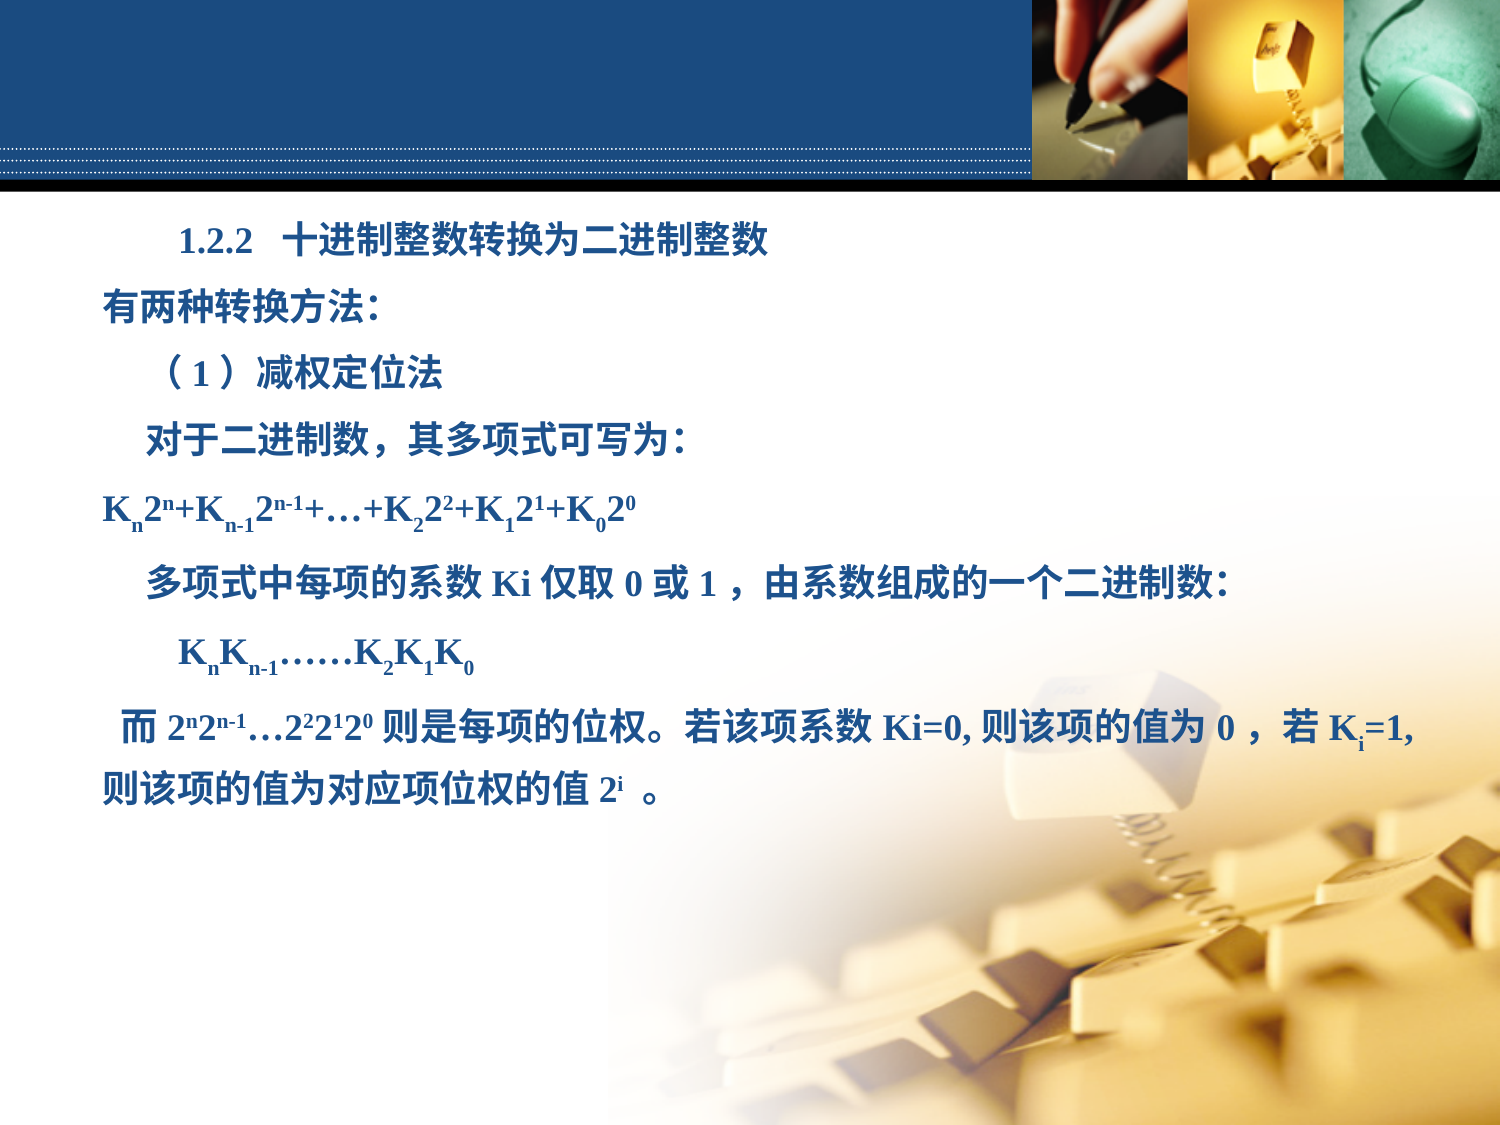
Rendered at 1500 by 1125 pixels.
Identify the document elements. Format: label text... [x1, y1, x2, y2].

picture [1032, 0, 1500, 180]
text_box 1.2.2 十进制整数转换为二进制整数 有两种转换方法： （1）减权定位法 对于二进制数，其多项式可写为： Kn2n+Kn-12n-1+…+K222+K121+K020 多项式中每项的系数Ki仅取0或1，由系数组成的一个二进制数： KnKn-1……K2K1K0 而2n2n-1…222120则是每项的位权。若该项系数Ki=0,则该项的值为0，若Ki=1,则该项的值为对应项位权的值2i 。 [87, 200, 1438, 818]
picture [608, 496, 1500, 1125]
